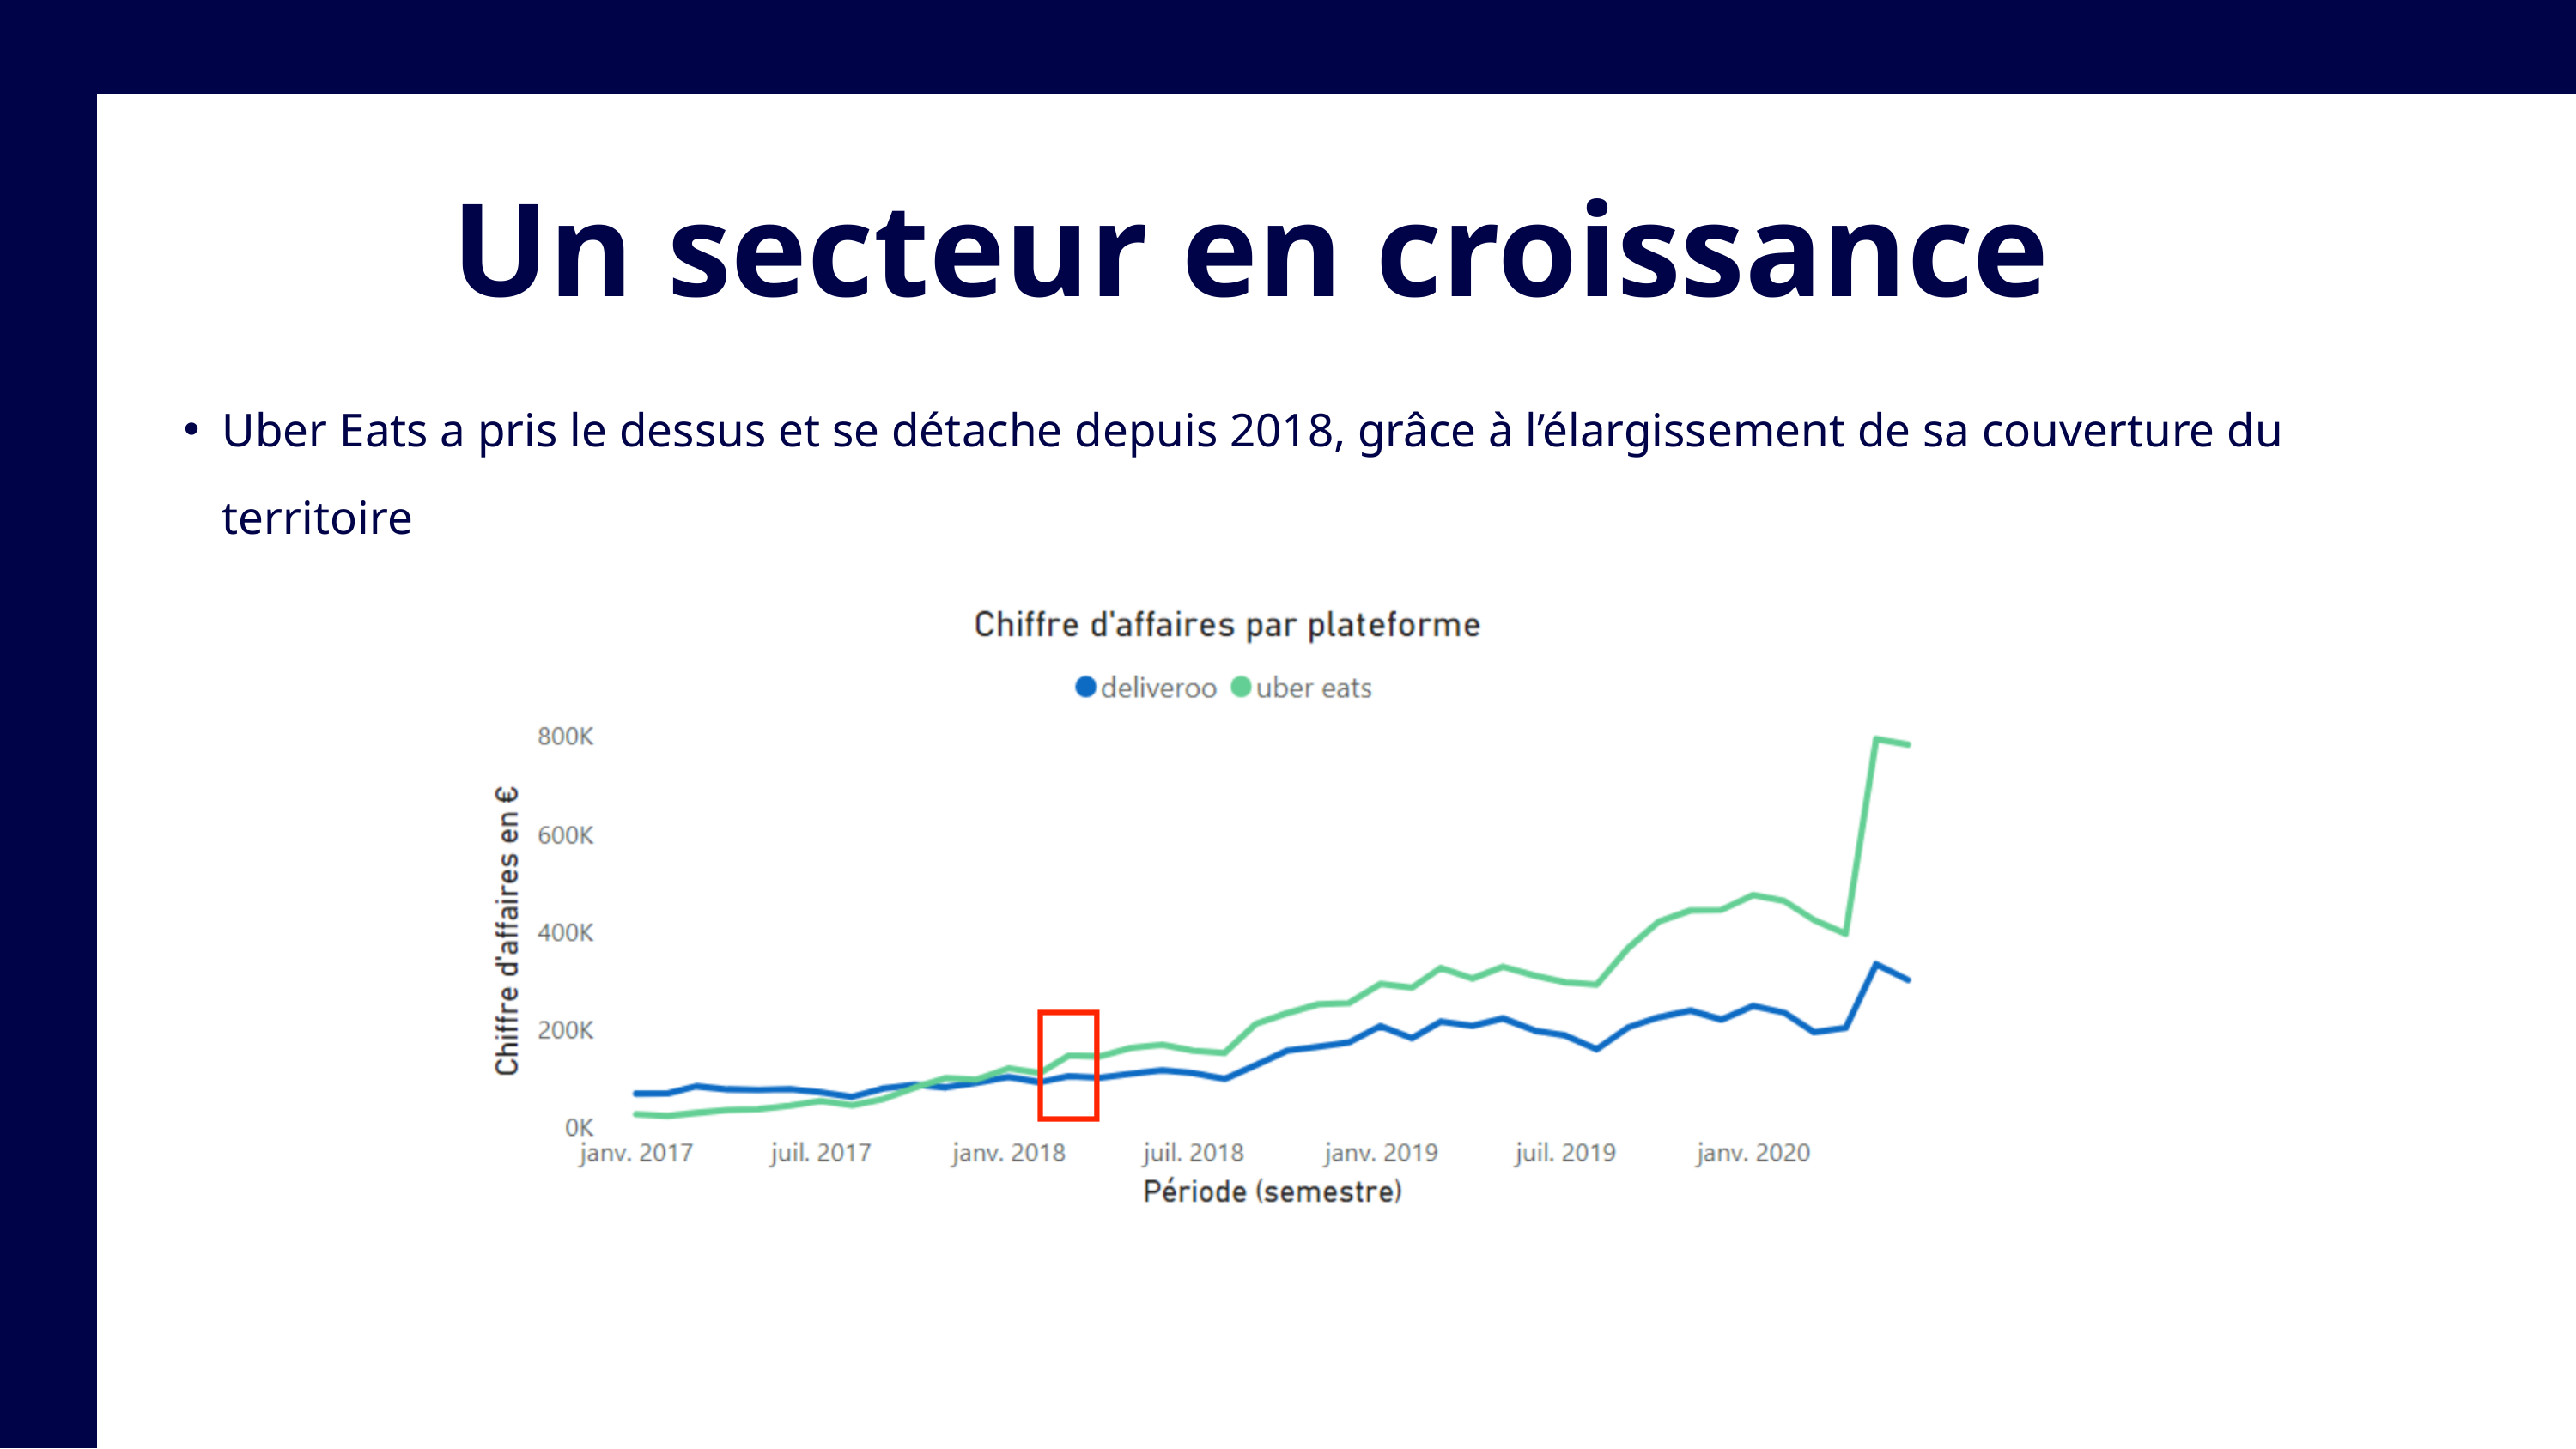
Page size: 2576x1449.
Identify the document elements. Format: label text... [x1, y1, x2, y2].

text_box Un secteur en croissance [370, 104, 2131, 323]
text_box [104, 0, 2576, 95]
text_box Uber Eats a pris le dessus et se détache depuis 2018, grâce à l’élargissement de sa couverture du territoire [144, 330, 2462, 543]
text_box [0, 0, 98, 1449]
text_box [471, 587, 2031, 1270]
